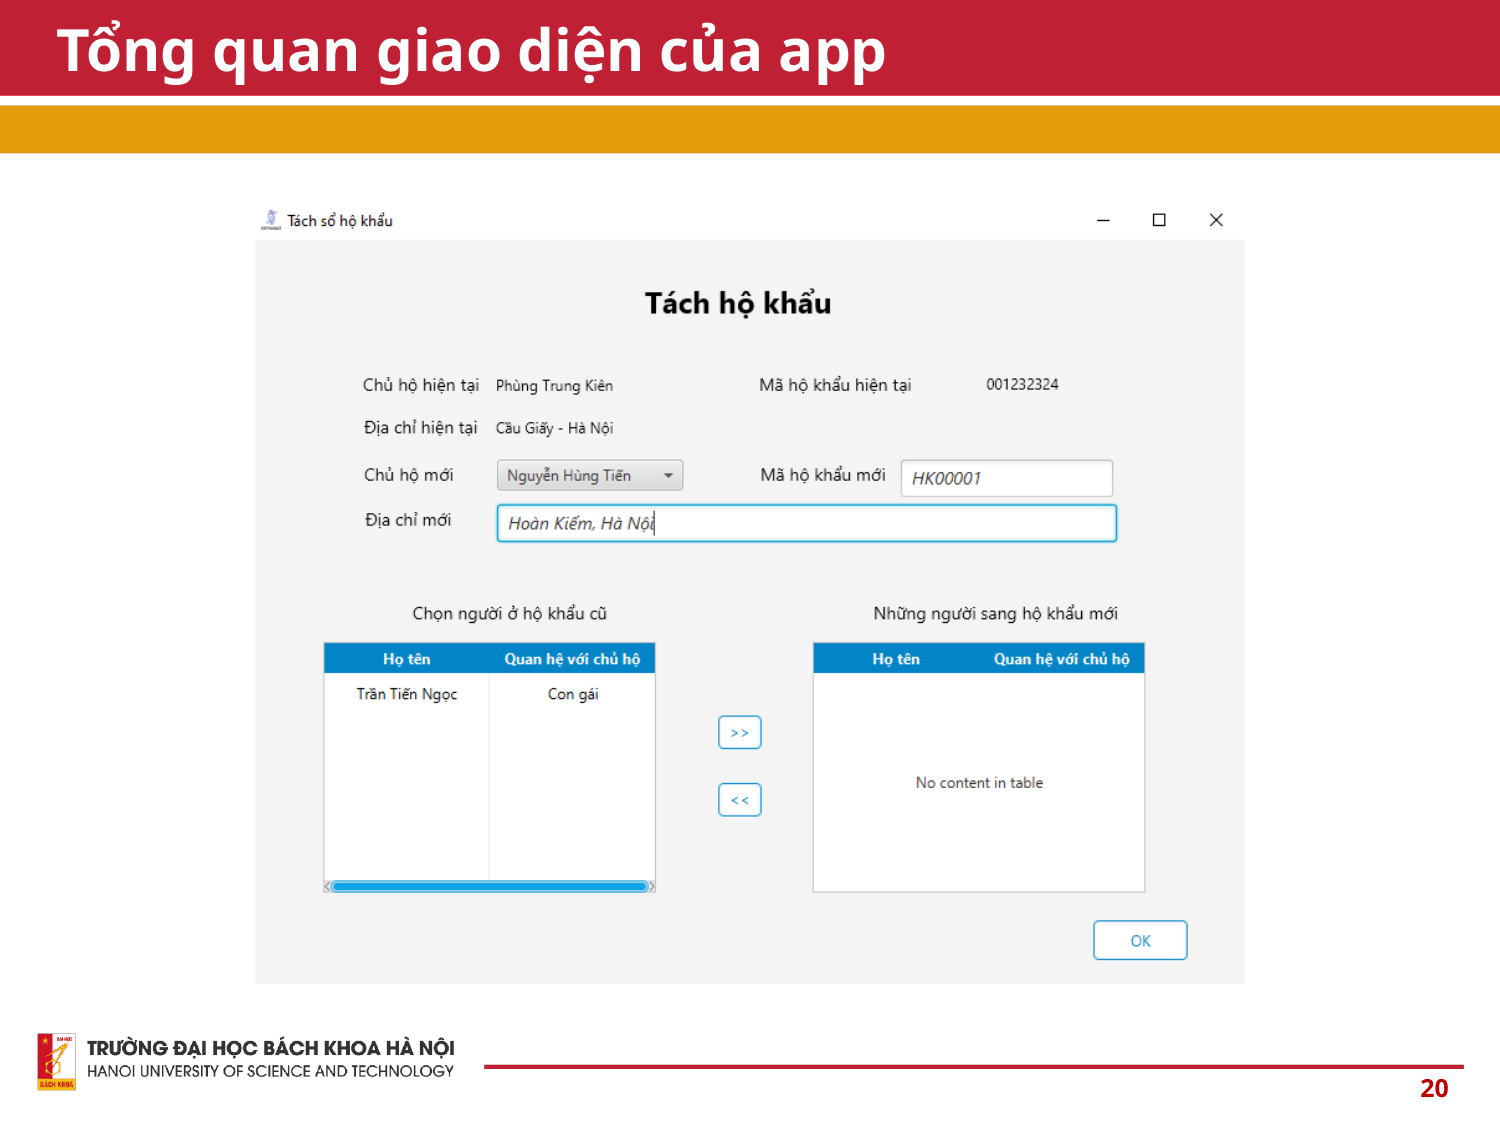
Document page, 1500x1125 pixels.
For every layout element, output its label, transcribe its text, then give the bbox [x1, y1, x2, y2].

picture [0, 0, 1500, 1125]
title Tổng quan giao diện của app [41, 13, 1459, 85]
slide_number 20 [1126, 1065, 1464, 1125]
